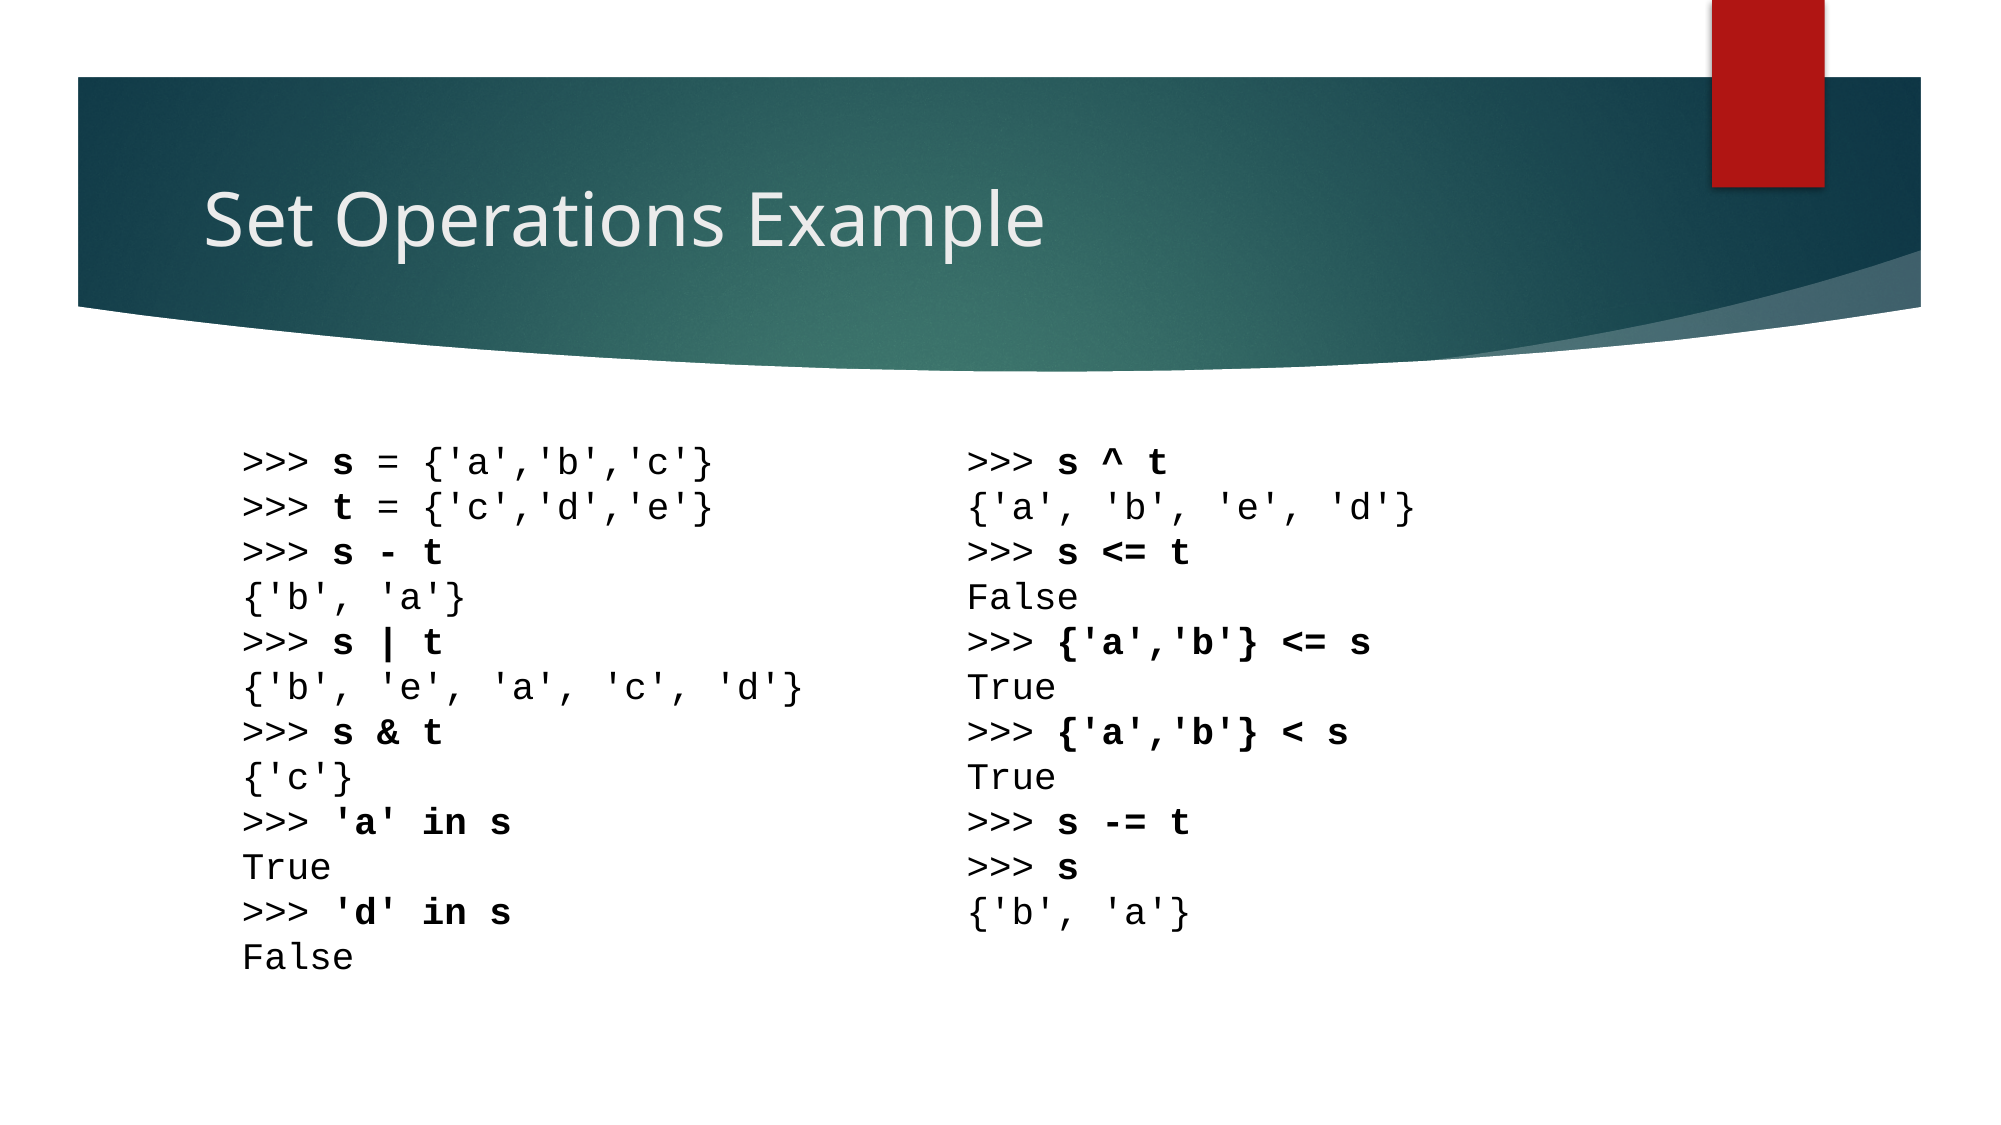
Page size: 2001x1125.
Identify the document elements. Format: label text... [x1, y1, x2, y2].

text_box >>> s ^ t {'a', 'b', 'e', 'd'} >>> s <= t False >>> {'a','b'} <= s True >>> {'a','b'} < s True >>> s -= t >>> s {'b', 'a'} [951, 429, 1952, 940]
text_box >>> s = {'a','b','c'} >>> t = {'c','d','e'} >>> s - t {'b', 'a'} >>> s | t {'b', 'e', 'a', 'c', 'd'} >>> s & t {'c'} >>> 'a' in s True >>> 'd' in s False [227, 429, 1227, 985]
title Set Operations Example [188, 158, 1637, 275]
